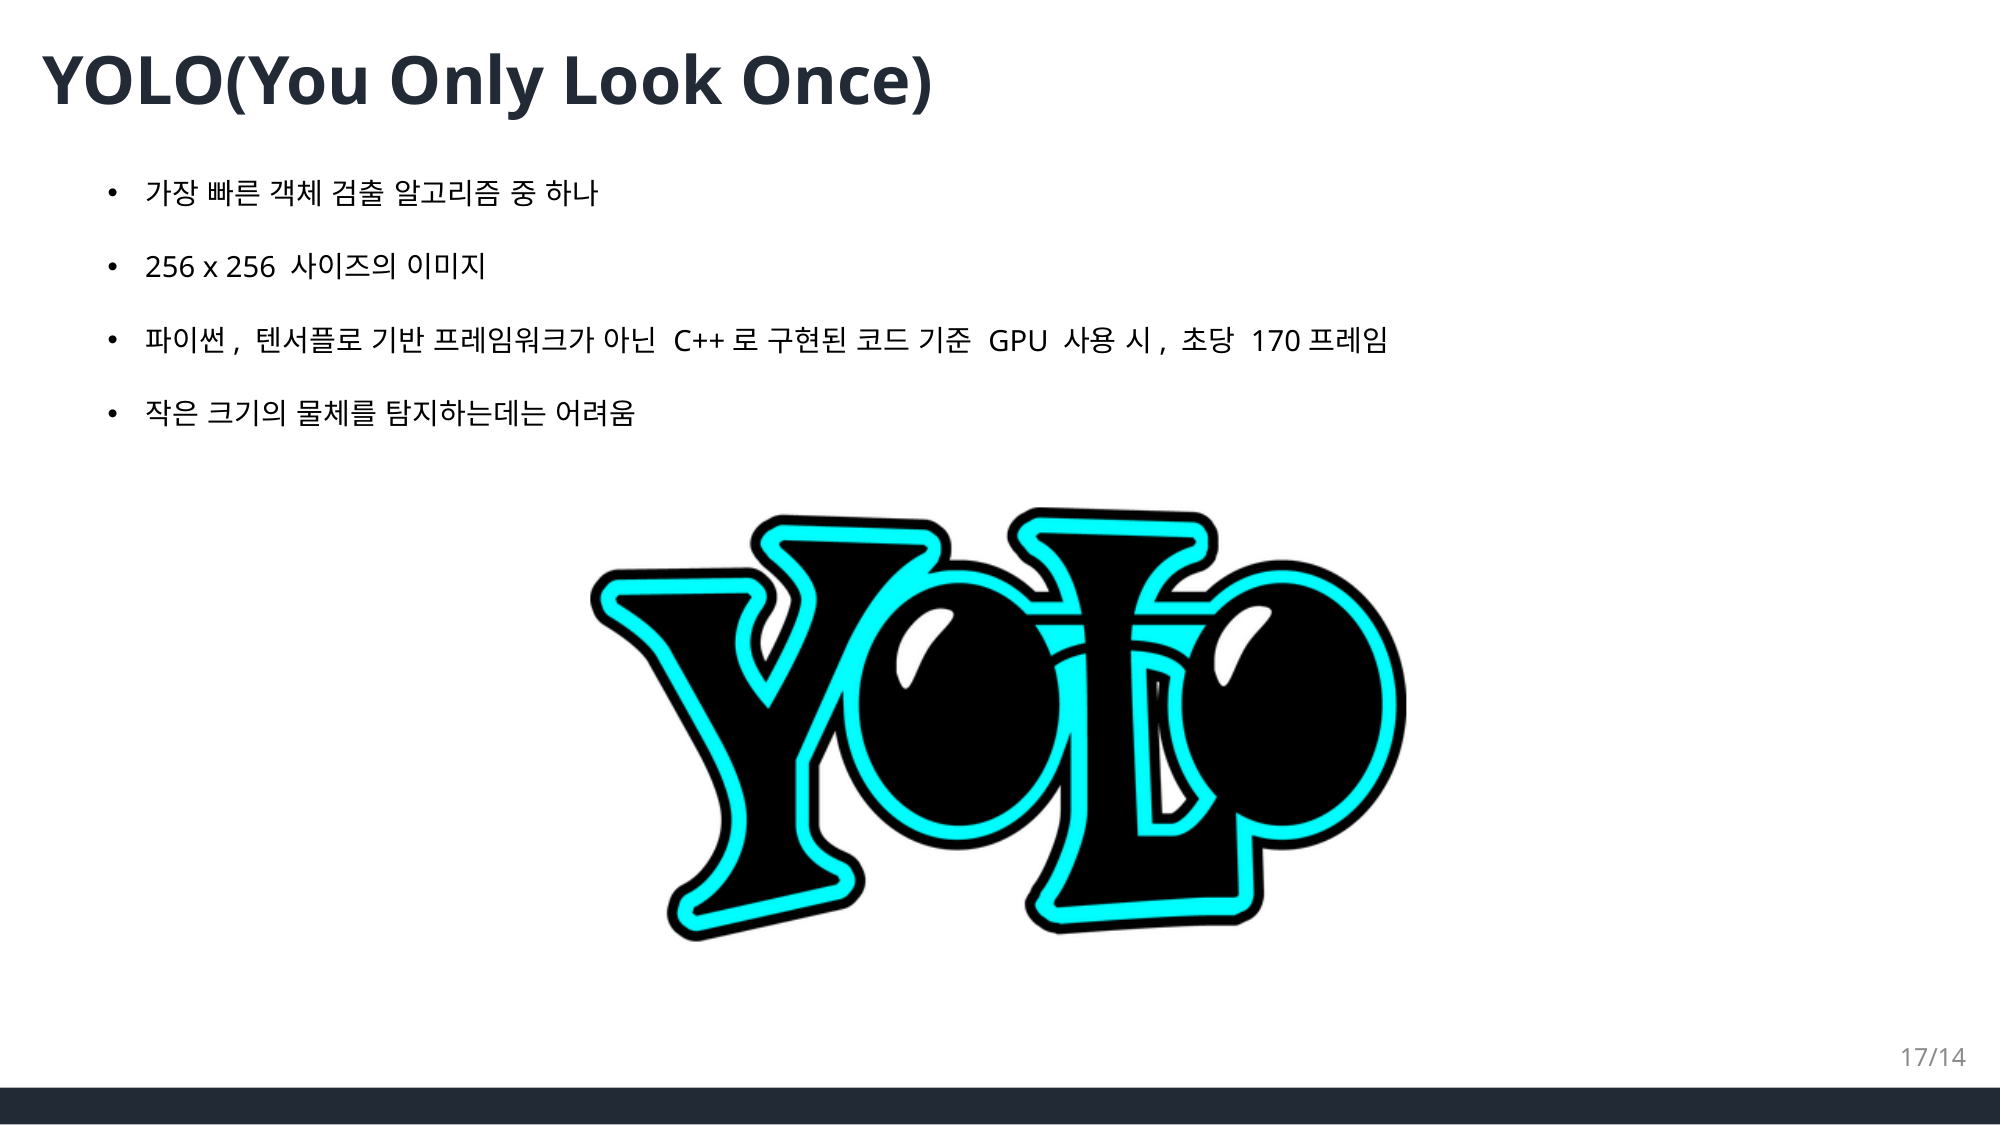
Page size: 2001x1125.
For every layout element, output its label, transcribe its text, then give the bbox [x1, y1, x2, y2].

slide_number 17/14 [1531, 1028, 1982, 1088]
title YOLO(You Only Look Once) [27, 0, 1970, 166]
list 가장 빠른 객체 검출 알고리즘 중 하나 256 x 256 사이즈의 이미지 파이썬, 텐서플로 기반 프레임워크가 아닌 C++로 구현된 코드 기준 GPU 사용 시, 초당 170프레임 작은 크기의 물체를 탐지하는데는 어려움 [92, 149, 1863, 1014]
picture [581, 481, 1416, 1014]
text_box [0, 1086, 2000, 1125]
